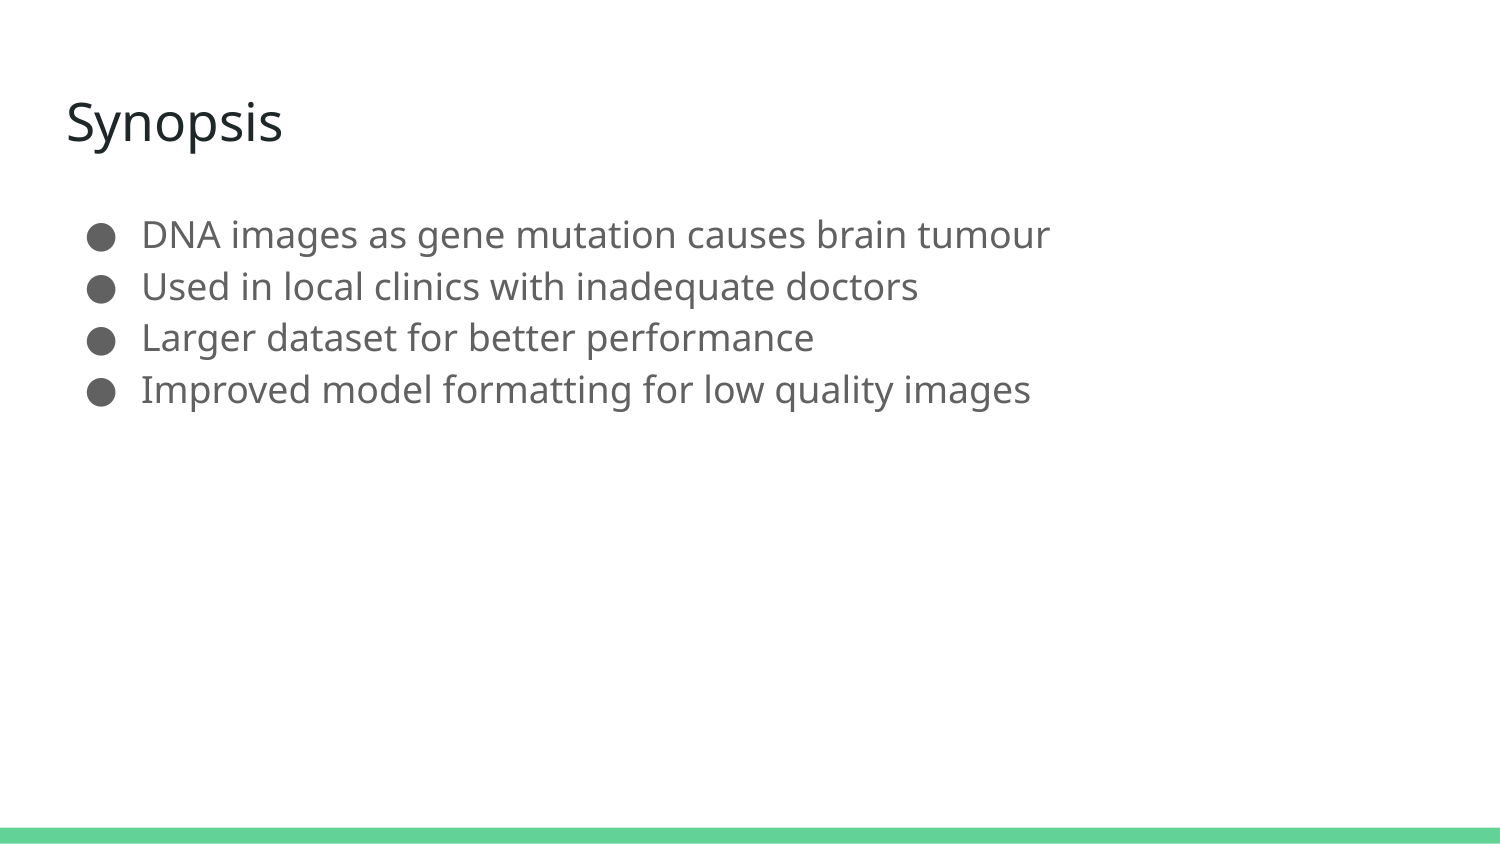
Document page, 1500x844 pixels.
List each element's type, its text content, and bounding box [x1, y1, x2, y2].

title Synopsis [51, 72, 1449, 167]
list DNA images as gene mutation causes brain tumour Used in local clinics with inadequate doctors Larger dataset for better performance Improved model formatting for low quality images [51, 189, 1449, 750]
